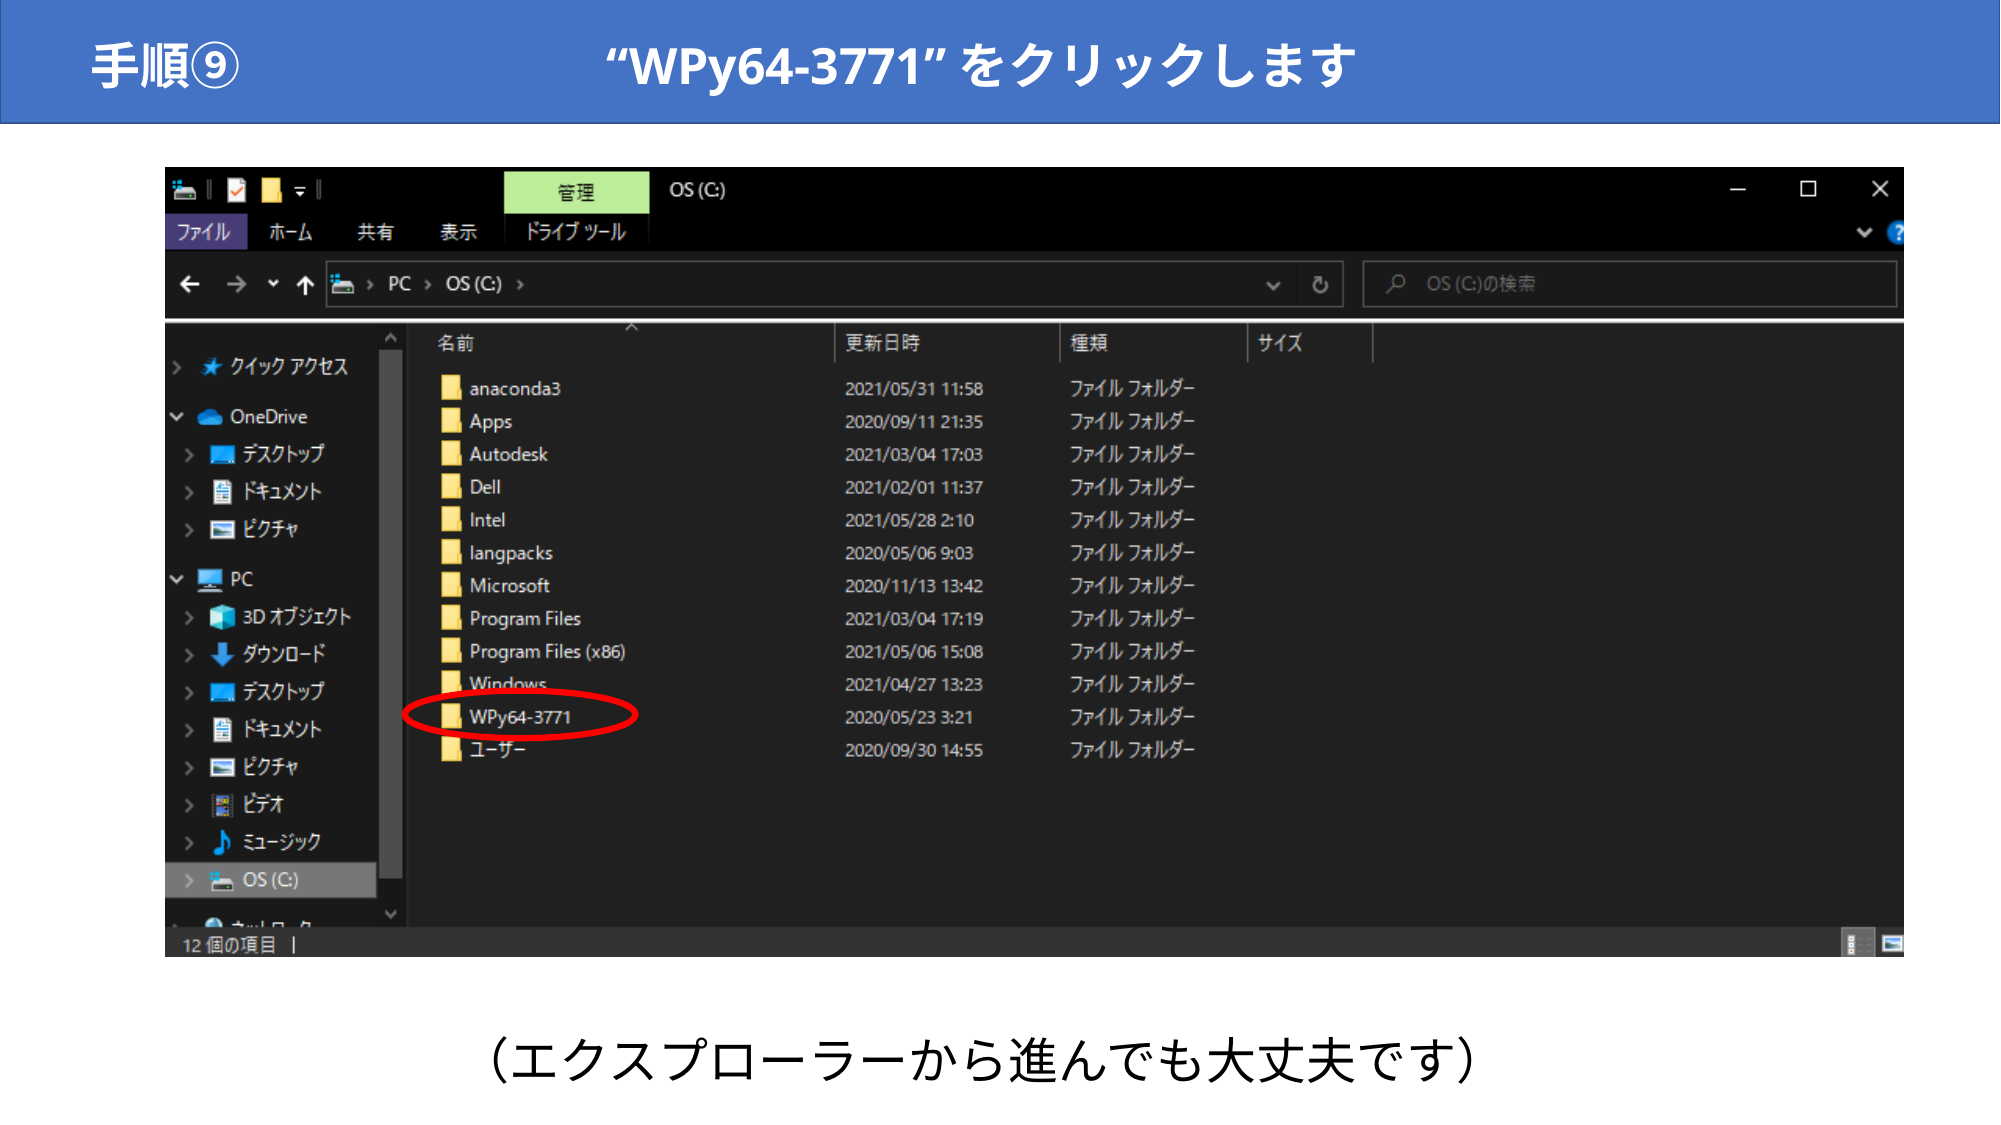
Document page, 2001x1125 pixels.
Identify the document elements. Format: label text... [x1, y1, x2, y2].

text_box “WPy64-3771”をクリックします [165, 27, 1800, 102]
text_box （エクスプローラーから進んでも大丈夫です） [273, 1022, 1693, 1097]
text_box 手順⑨ [75, 27, 256, 147]
text_box [0, 0, 2000, 124]
picture [165, 167, 1904, 958]
